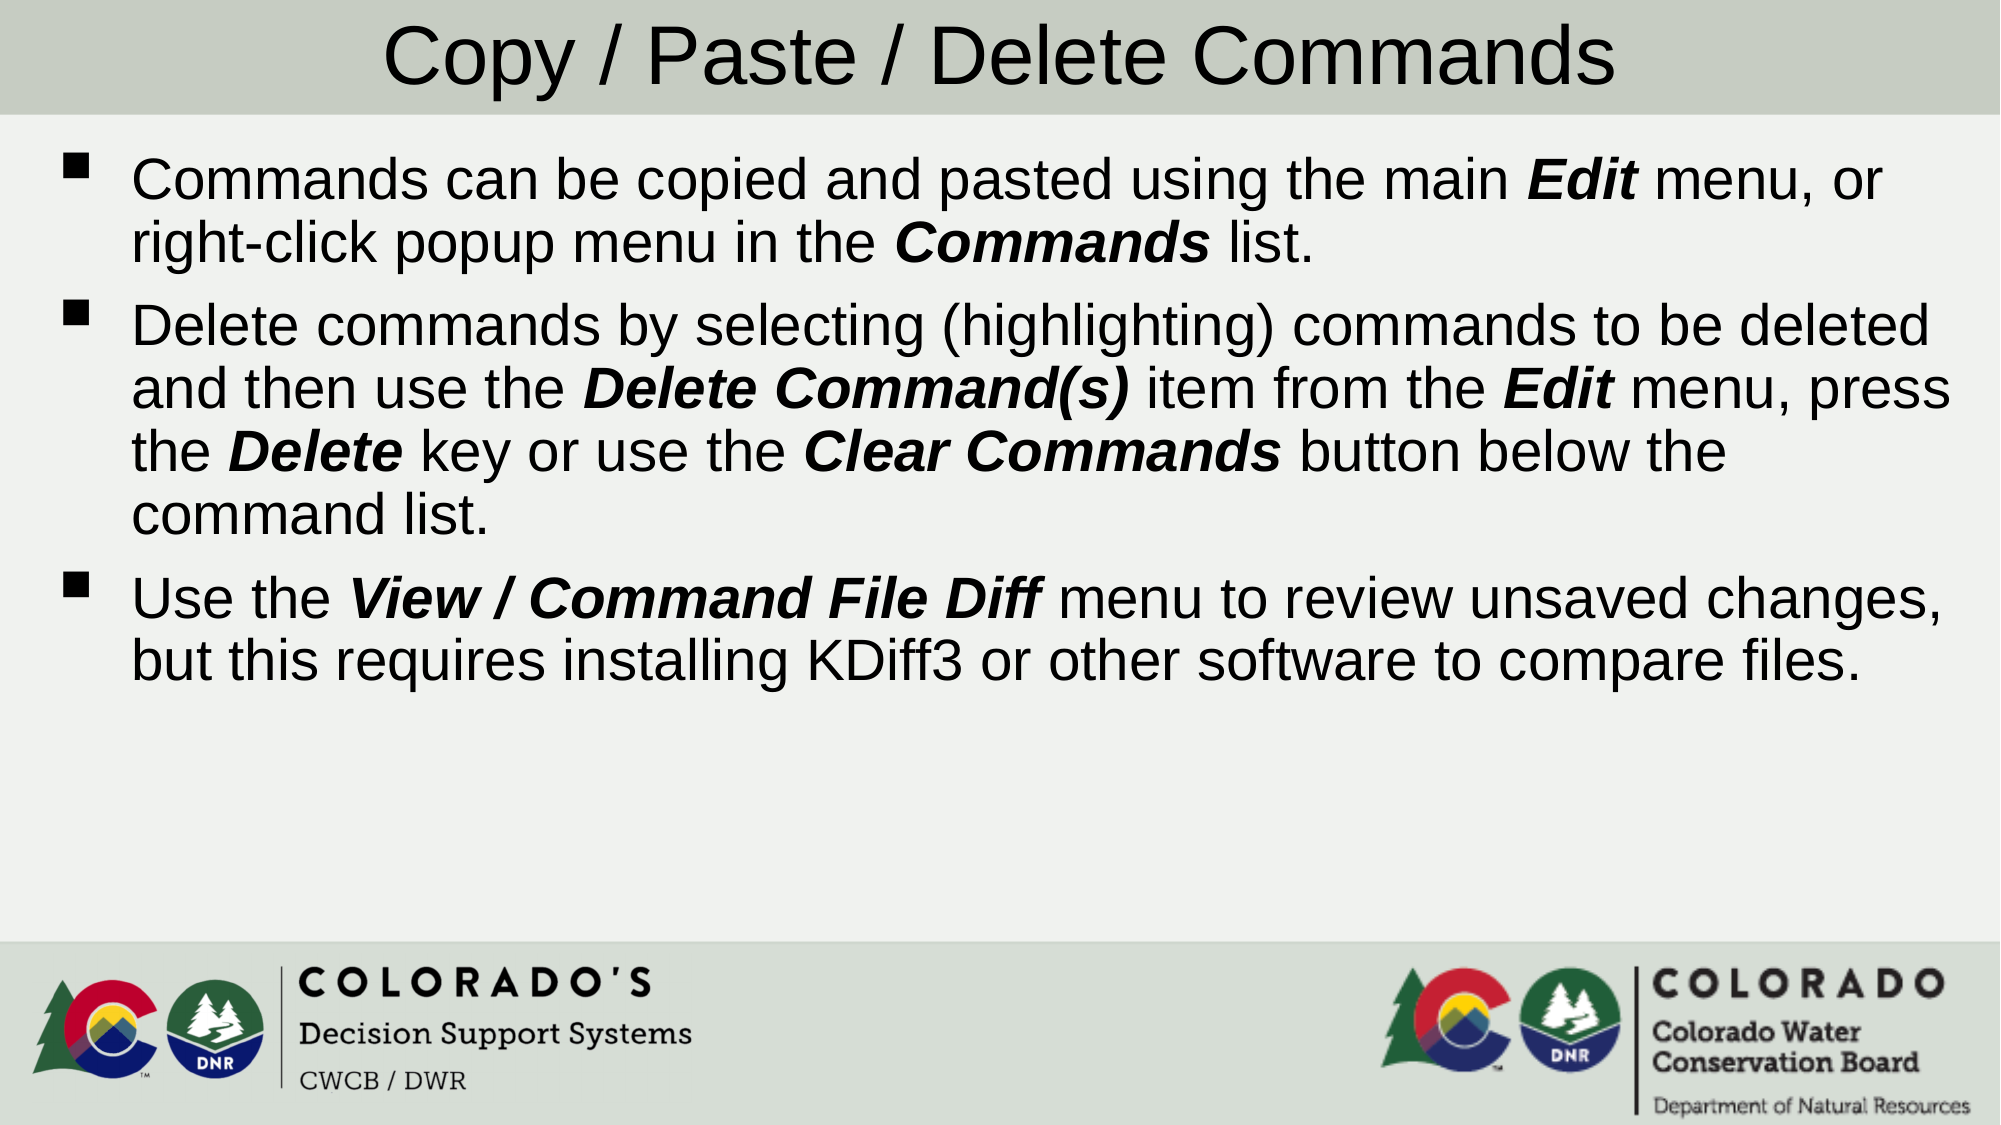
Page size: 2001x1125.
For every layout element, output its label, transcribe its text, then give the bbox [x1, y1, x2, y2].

list Copy / Paste / Delete Commands [0, 0, 2000, 115]
picture [0, 115, 2000, 1125]
list Commands can be copied and pasted using the main Edit menu, or right-click popup menu in the Commands list. Delete commands by selecting (highlighting) commands to be deleted and then use the Delete Command(s) item from the Edit menu, press the Delete key or use the Clear Commands button below the command list. Use the View / Command File Diff menu to review unsaved changes, but this requires installing KDiff3 or other software to compare files. [22, 141, 1984, 869]
